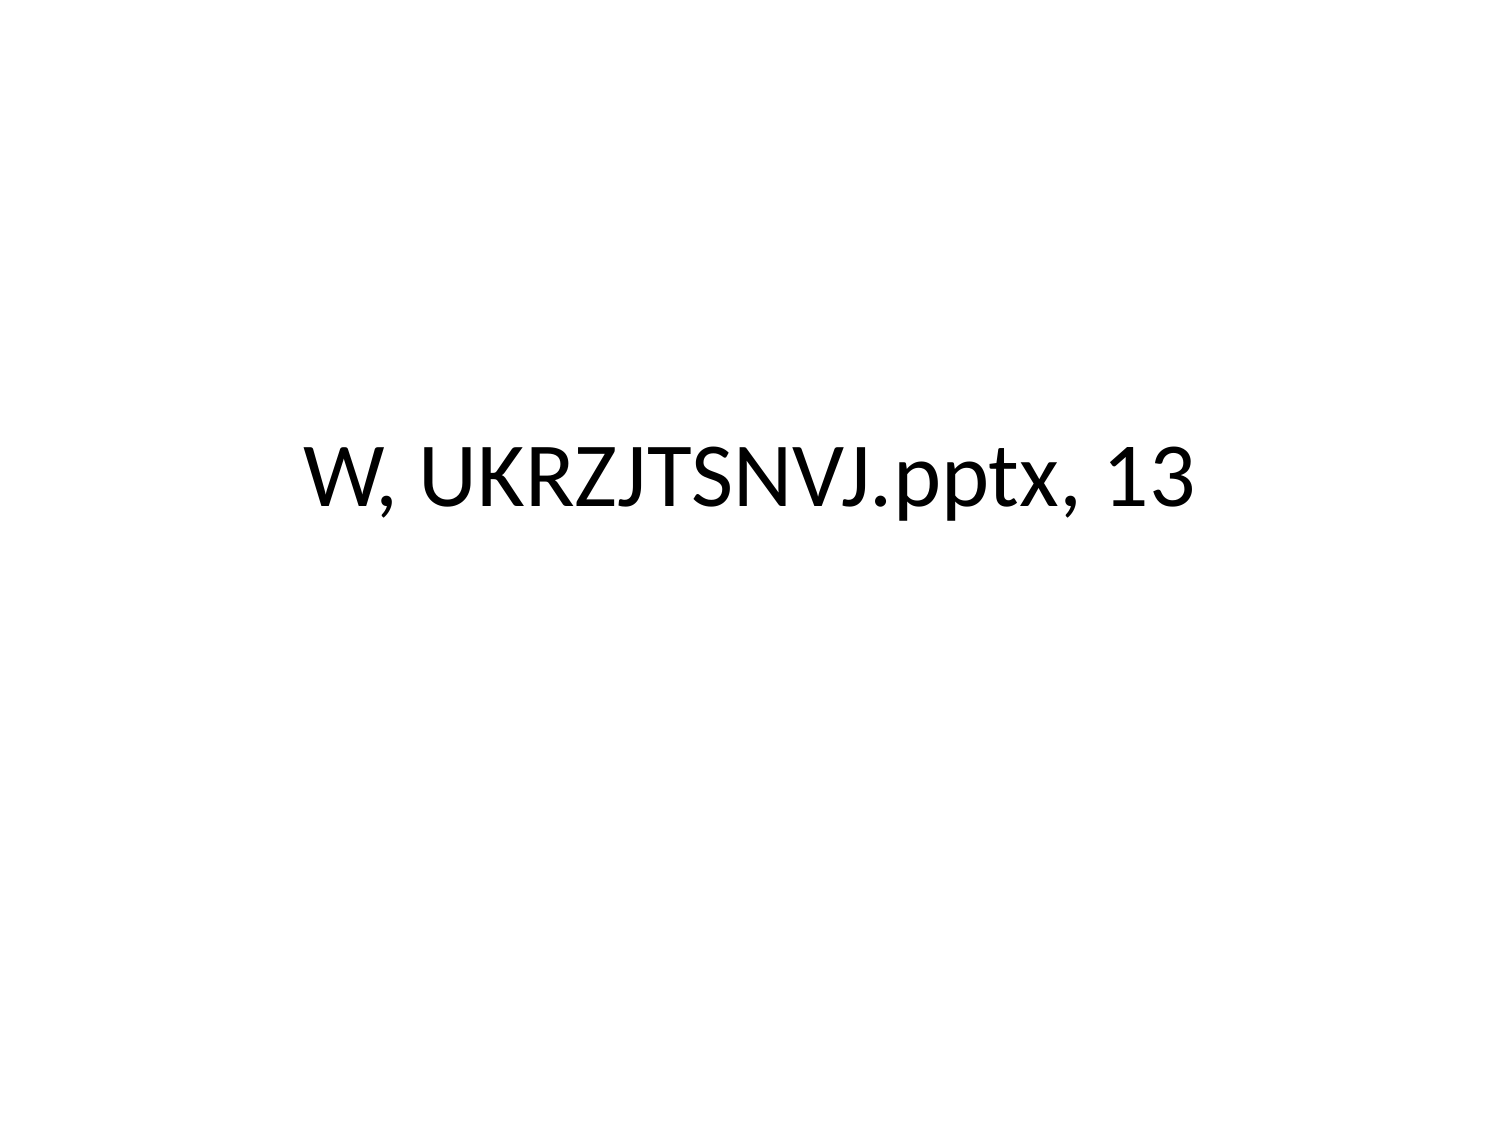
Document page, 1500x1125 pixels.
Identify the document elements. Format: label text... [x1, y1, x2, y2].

title W, UKRZJTSNVJ.pptx, 13 [112, 349, 1388, 591]
